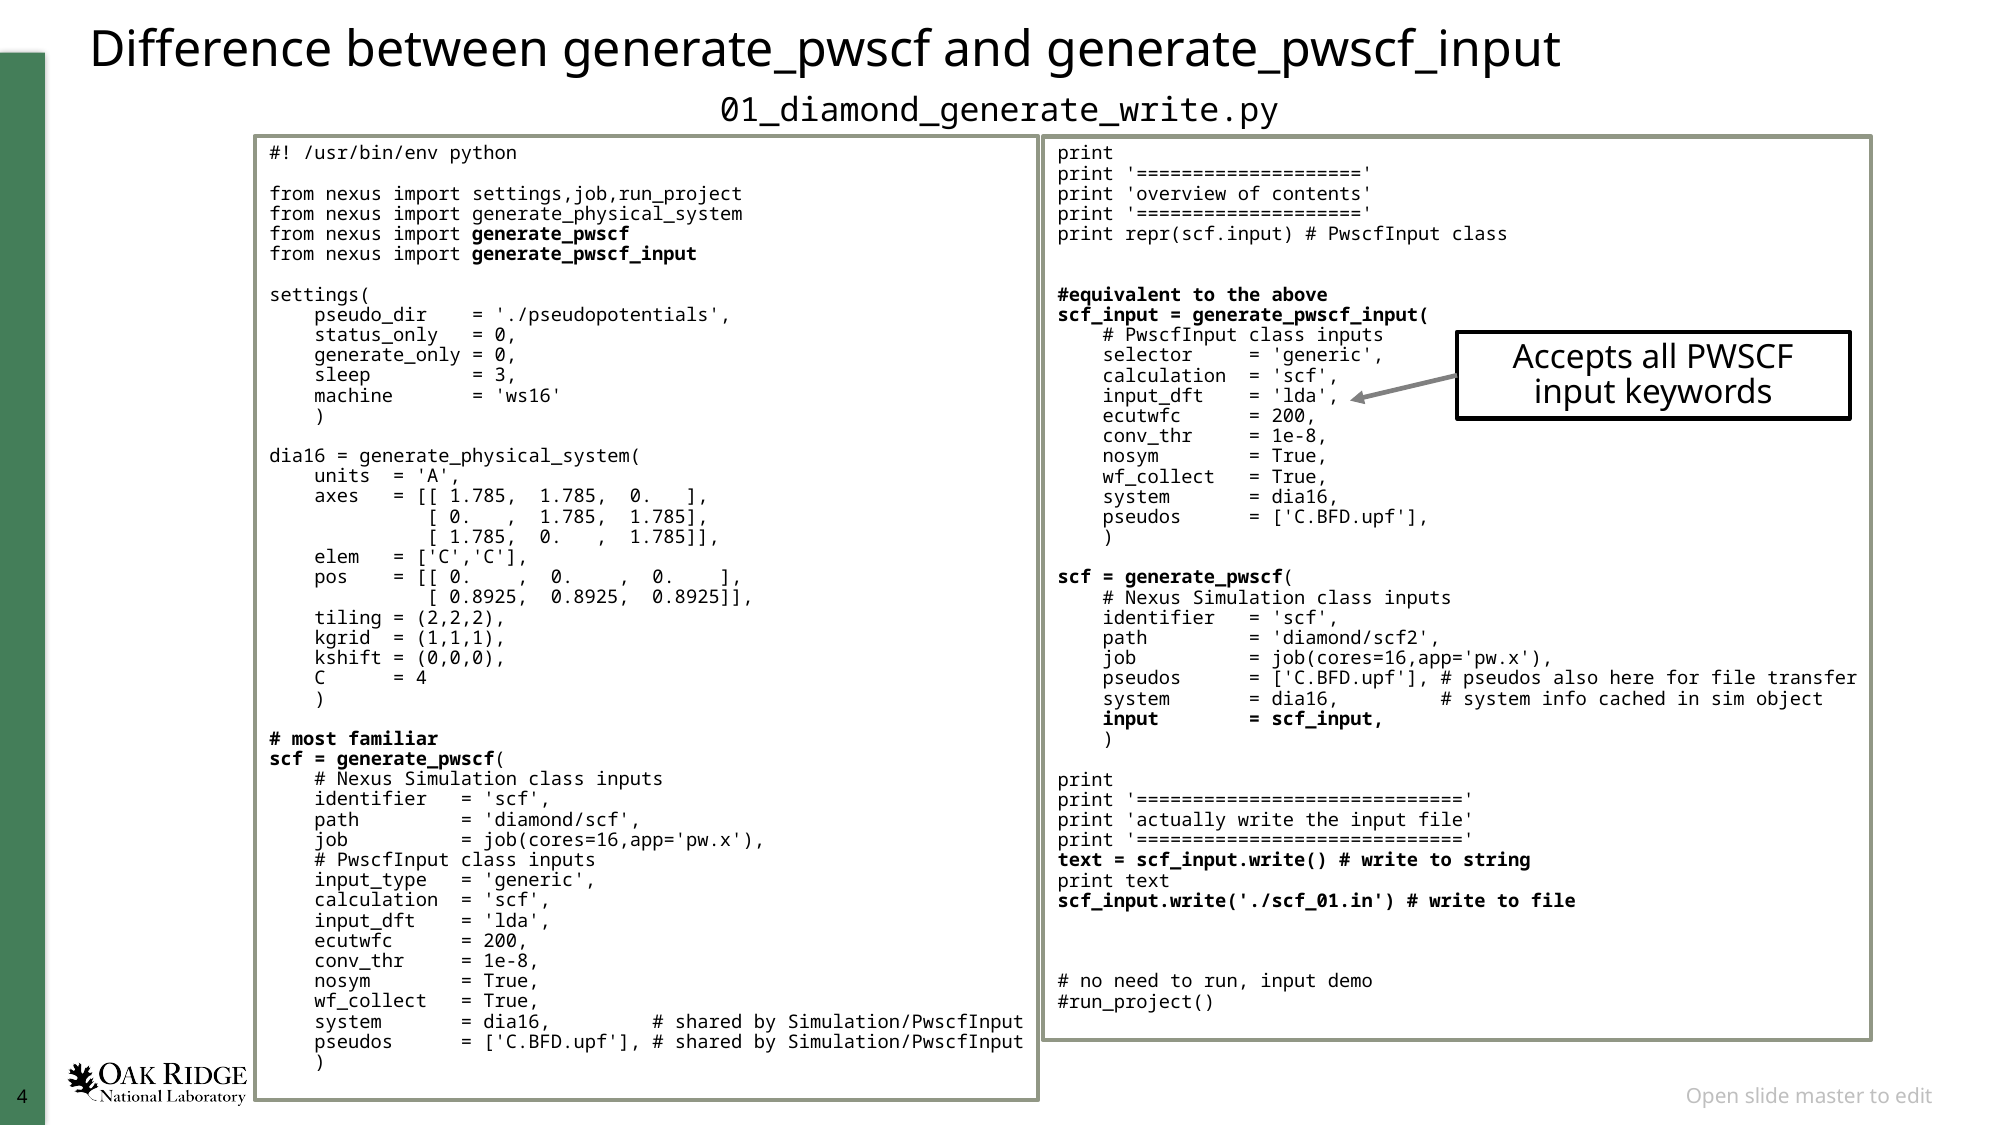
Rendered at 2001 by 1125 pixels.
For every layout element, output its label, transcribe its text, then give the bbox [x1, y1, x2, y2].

text_box Accepts all PWSCF input keywords [1457, 331, 1850, 419]
text_box #! /usr/bin/env python from nexus import settings,job,run_project from nexus import generate_physical_system from nexus import generate_pwscf from nexus import generate_pwscf_input settings( pseudo_dir = './pseudopotentials', status_only = 0, generate_only = 0, sleep = 3, machine = 'ws16' ) dia16 = generate_physical_system( units = 'A', axes = [[ 1.785, 1.785, 0. ], [ 0. , 1.785, 1.785], [ 1.785, 0. , 1.785]], elem = ['C','C'], pos = [[ 0. , 0. , 0. ], [ 0.8925, 0.8925, 0.8925]], tiling = (2,2,2), kgrid = (1,1,1), kshift = (0,0,0), C = 4 ) # most familiar scf = generate_pwscf( # Nexus Simulation class inputs identifier = 'scf', path = 'diamond/scf', job = job(cores=16,app='pw.x'), # PwscfInput class inputs input_type = 'generic', calculation = 'scf', input_dft = 'lda', ecutwfc = 200, conv_thr = 1e-8, nosym = True, wf_collect = True, system = dia16, # shared by Simulation/PwscfInput pseudos = ['C.BFD.upf'], # shared by Simulation/PwscfInput ) [254, 136, 1039, 1101]
picture [67, 1062, 247, 1106]
text_box print print '====================' print 'overview of contents' print '====================' print repr(scf.input) # PwscfInput class #equivalent to the above scf_input = generate_pwscf_input( # PwscfInput class inputs selector = 'generic', calculation = 'scf', input_dft = 'lda', ecutwfc = 200, conv_thr = 1e-8, nosym = True, wf_collect = True, system = dia16, pseudos = ['C.BFD.upf'], ) scf = generate_pwscf( # Nexus Simulation class inputs identifier = 'scf', path = 'diamond/scf2', job = job(cores=16,app='pw.x'), pseudos = ['C.BFD.upf'], # pseudos also here for file transfer system = dia16, # system info cached in sim object input = scf_input, ) print print '=============================' print 'actually write the input file' print '=============================' text = scf_input.write() # write to string print text scf_input.write('./scf_01.in') # write to file # no need to run, input demo #run_project() [1042, 136, 1872, 1040]
title Difference between generate_pwscf and generate_pwscf_input [73, 15, 1950, 86]
text_box 01_diamond_generate_write.py [705, 84, 1295, 136]
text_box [1349, 375, 1458, 401]
